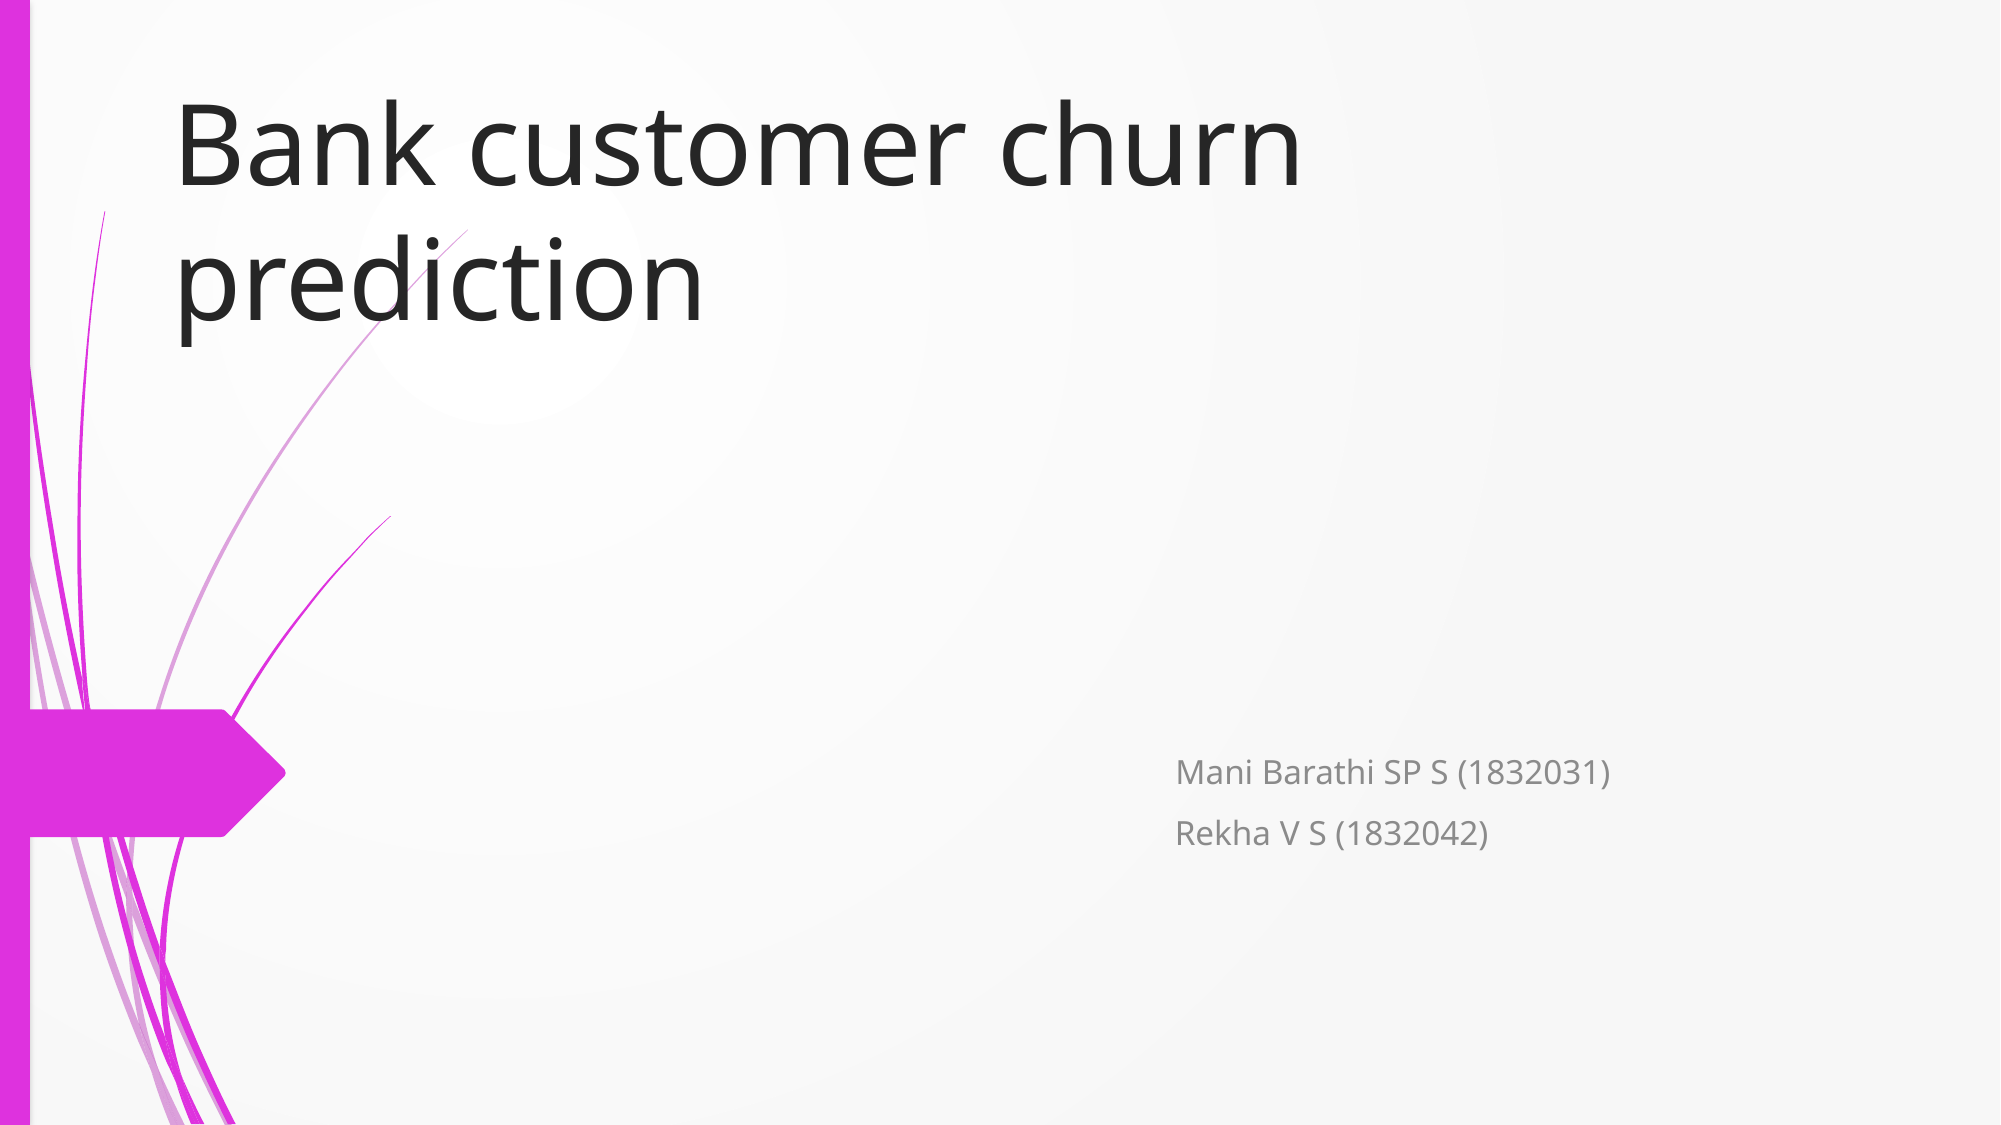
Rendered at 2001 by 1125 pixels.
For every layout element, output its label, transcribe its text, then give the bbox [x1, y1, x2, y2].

title Bank customer churn prediction [157, 11, 1616, 351]
subtitle Mani Barathi SP S (1832031) Rekha V S (1832042) [544, 743, 2000, 1016]
